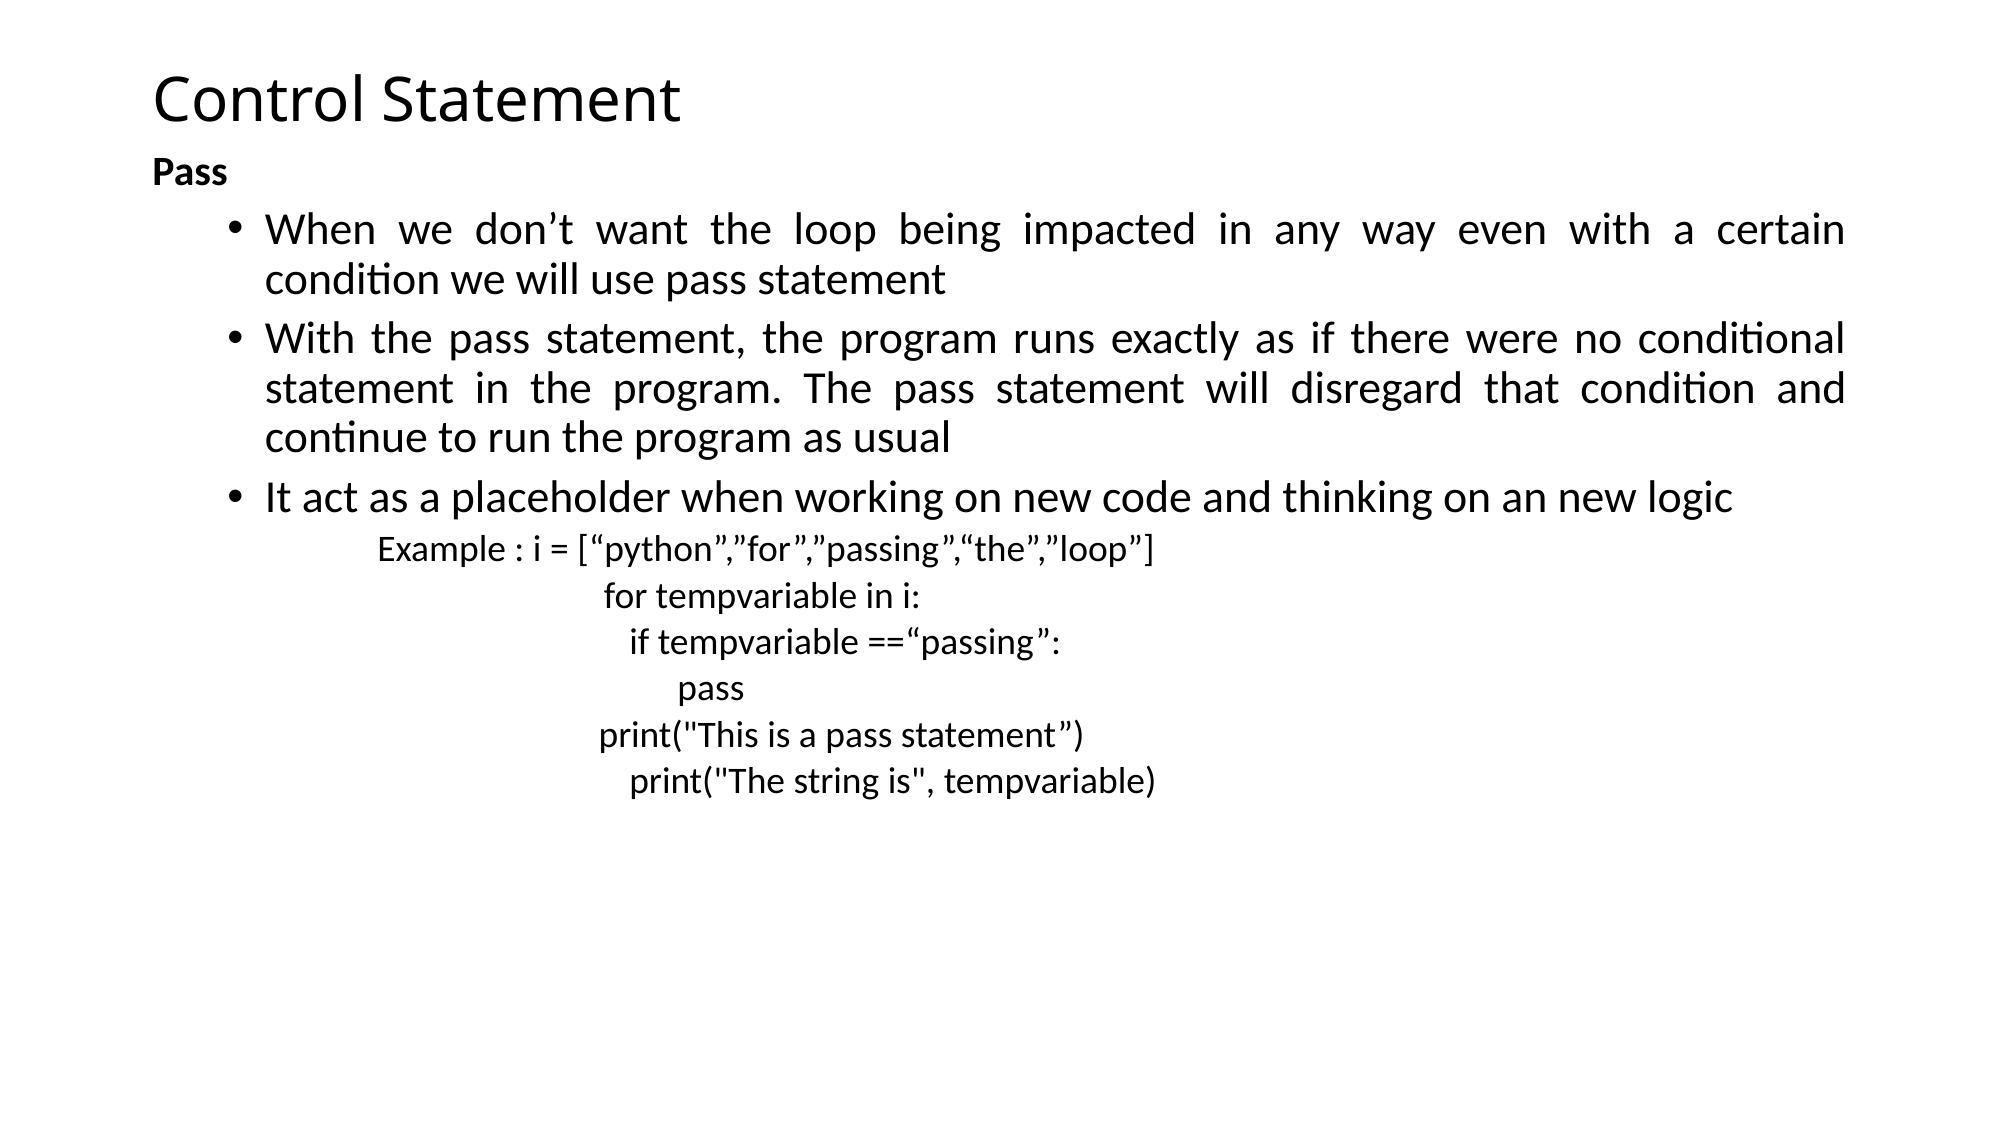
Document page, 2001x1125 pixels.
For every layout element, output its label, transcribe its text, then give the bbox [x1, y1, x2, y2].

list Pass When we don’t want the loop being impacted in any way even with a certain condition we will use pass statement With the pass statement, the program runs exactly as if there were no conditional statement in the program. The pass statement will disregard that condition and continue to run the program as usual It act as a placeholder when working on new code and thinking on an new logic Example : i = [“python”,”for”,”passing”,“the”,”loop”] for tempvariable in i: if tempvariable ==“passing”: pass print("This is a pass statement”) print("The string is", tempvariable) [137, 142, 1863, 1014]
title Control Statement [137, 59, 1863, 142]
